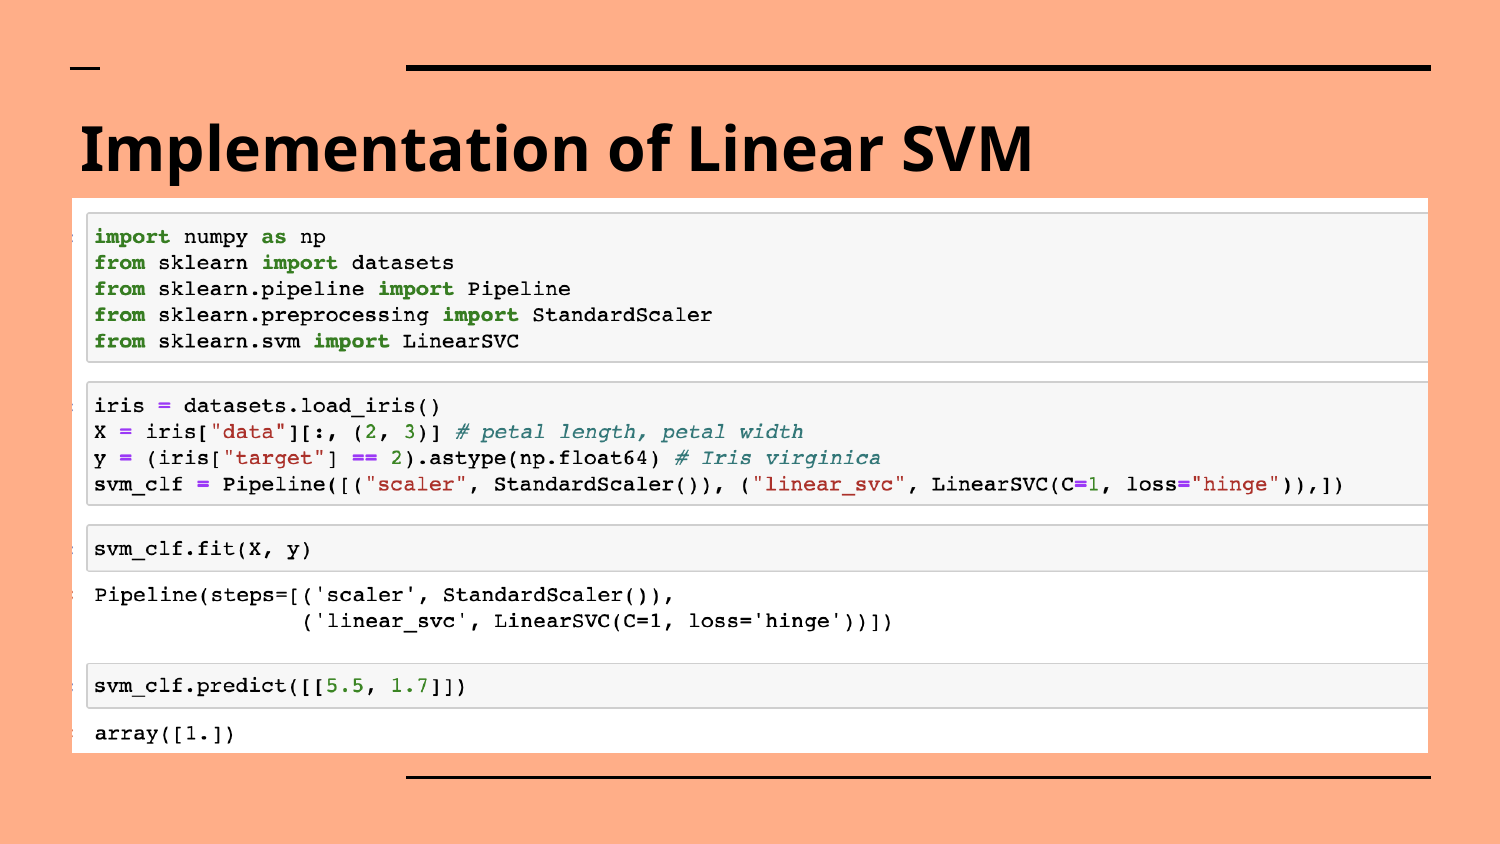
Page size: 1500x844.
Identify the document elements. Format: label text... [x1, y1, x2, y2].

picture [72, 198, 1428, 753]
title Implementation of Linear SVM [65, 94, 1344, 199]
